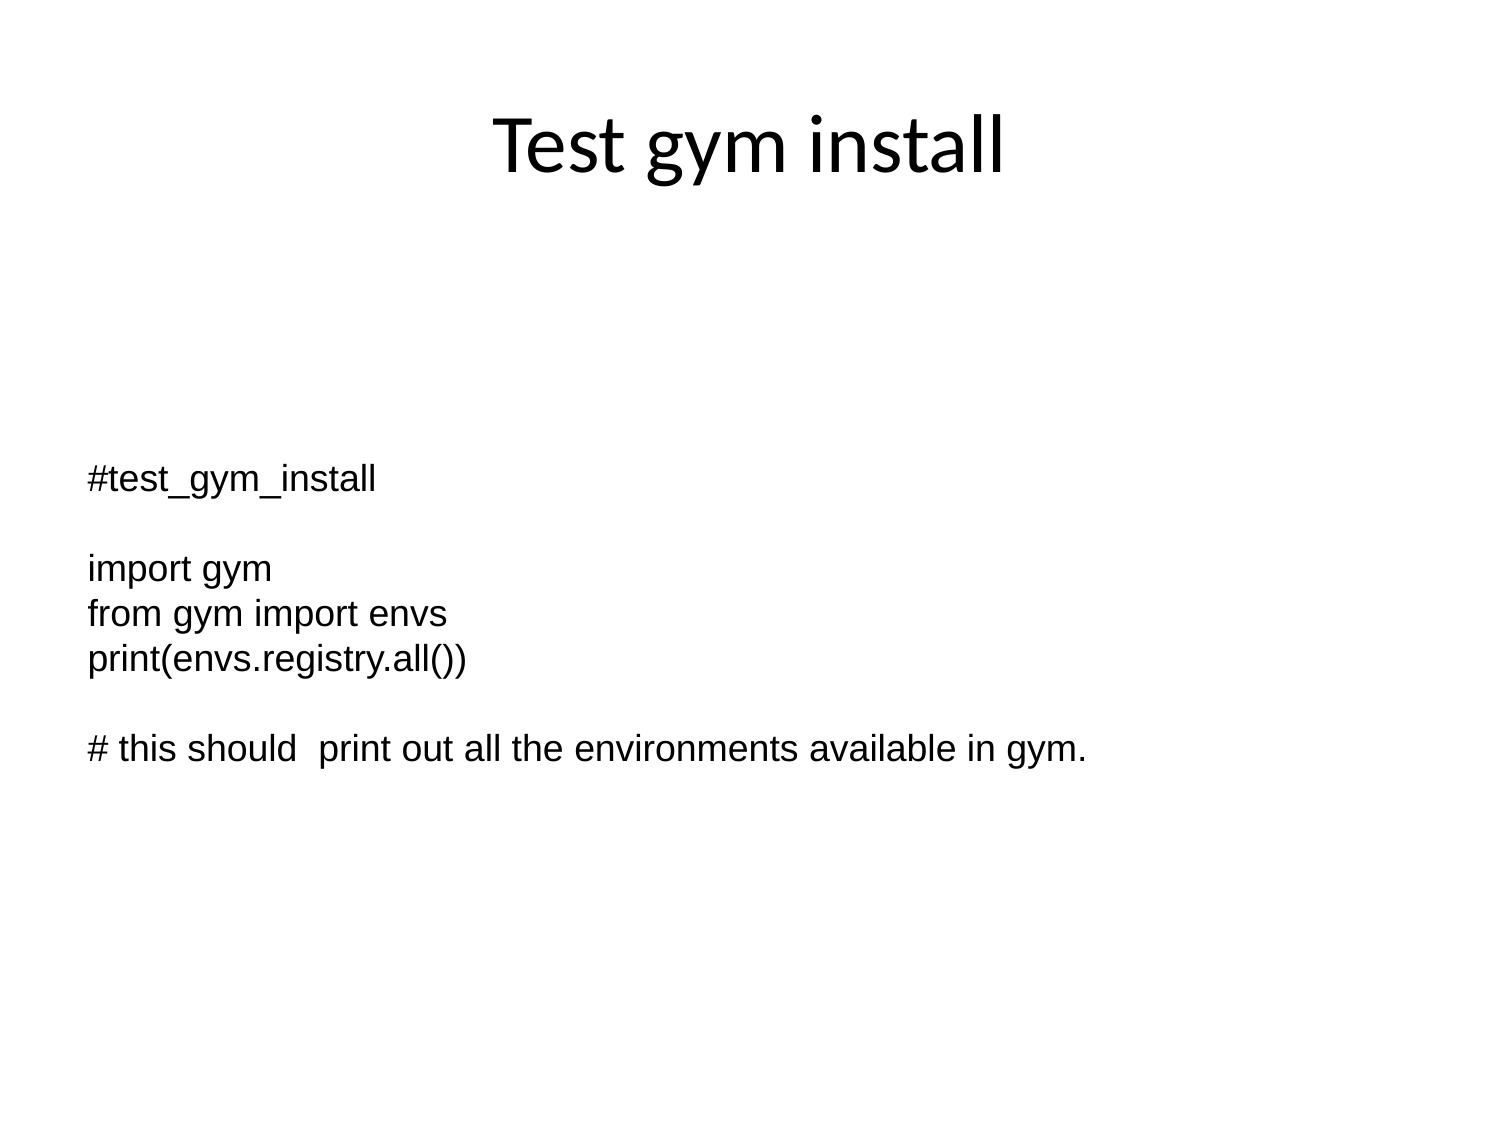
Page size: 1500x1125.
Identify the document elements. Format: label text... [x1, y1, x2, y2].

subtitle #test_gym_install import gym from gym import envs print(envs.registry.all()) # this should print out all the environments available in gym. [87, 249, 1438, 1063]
title Test gym install [75, 44, 1425, 233]
